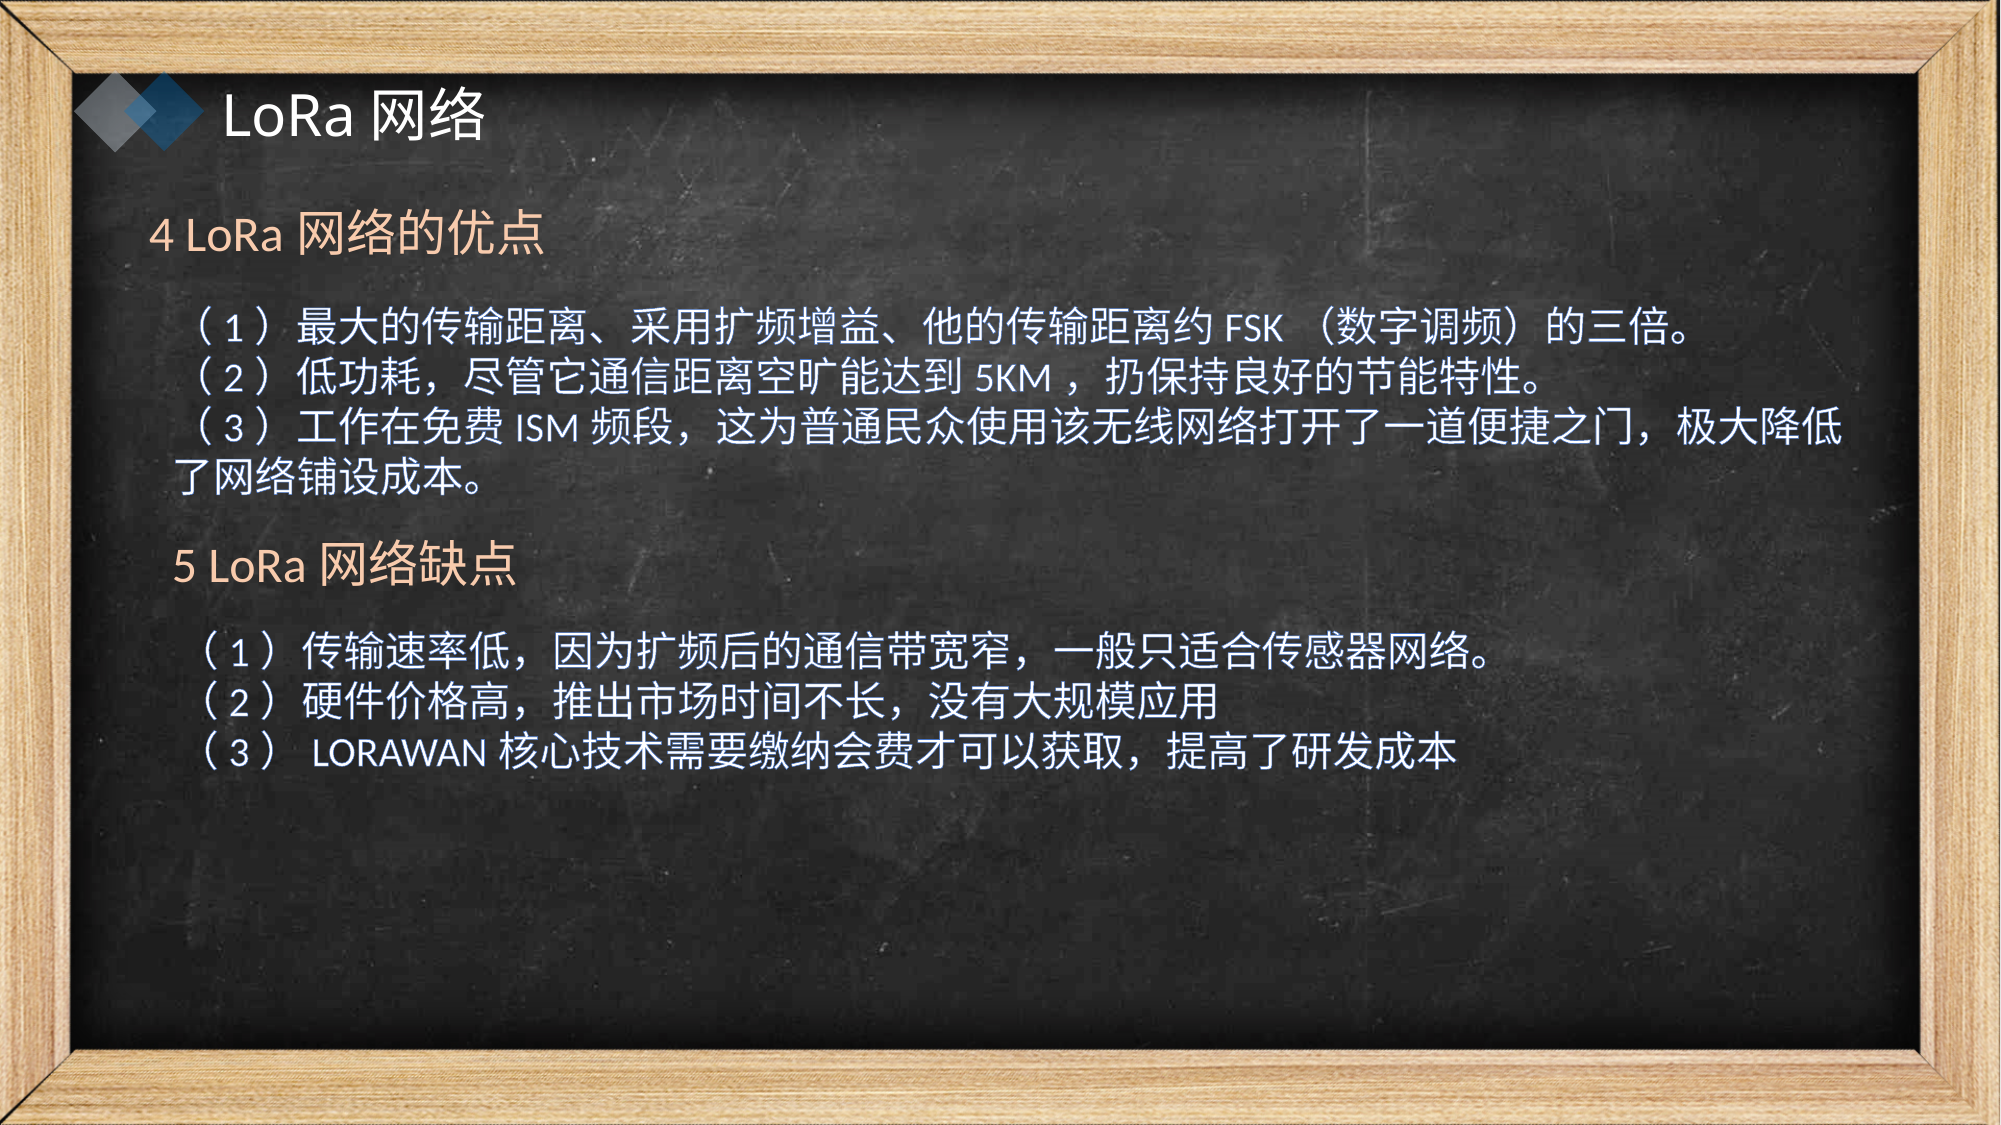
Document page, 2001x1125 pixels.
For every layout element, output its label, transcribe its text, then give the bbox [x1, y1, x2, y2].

text_box 4 LoRa网络的优点 [134, 193, 566, 269]
text_box LoRa网络 [206, 71, 1282, 156]
text_box 5 LoRa网络缺点 [157, 524, 566, 600]
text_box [85, 81, 193, 141]
text_box （1）传输速率低，因为扩频后的通信带宽窄，一般只适合传感器网络。 （2）硬件价格高，推出市场时间不长，没有大规模应用 （3）LORAWAN核心技术需要缴纳会费才可以获取，提高了研发成本 [162, 617, 1838, 782]
text_box （1）最大的传输距离、采用扩频增益、他的传输距离约FSK（数字调频）的三倍。 （2）低功耗，尽管它通信距离空旷能达到5KM，扔保持良好的节能特性。 （3）工作在免费ISM频段，这为普通民众使用该无线网络打开了一道便捷之门，极大降低了网络铺设成本。 [156, 292, 1865, 508]
picture [0, 0, 2001, 1125]
